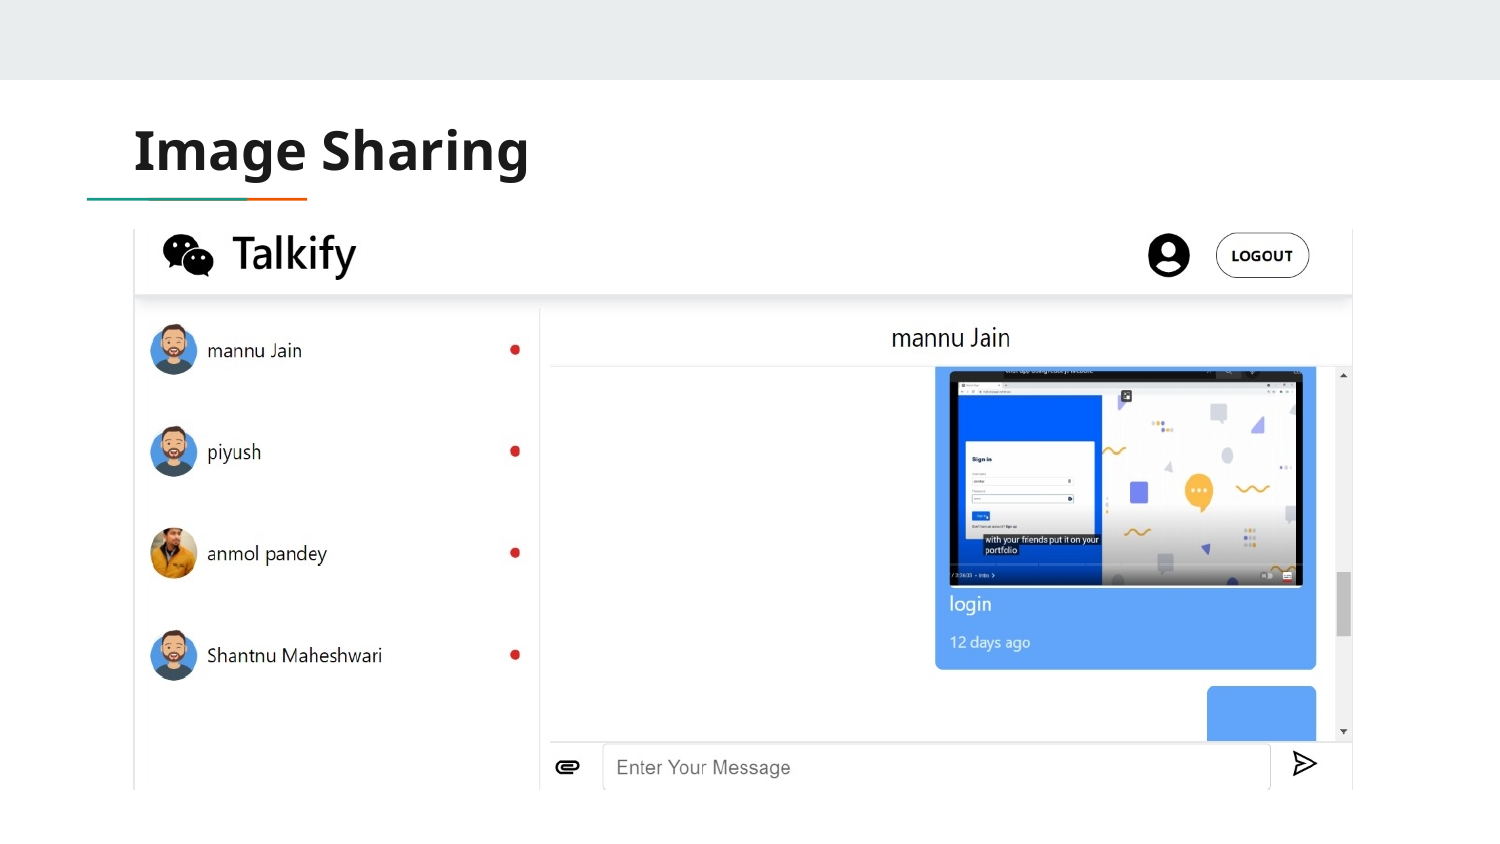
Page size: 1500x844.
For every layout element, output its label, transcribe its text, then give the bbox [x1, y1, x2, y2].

picture [133, 229, 1353, 791]
title Image Sharing [119, 101, 1381, 189]
